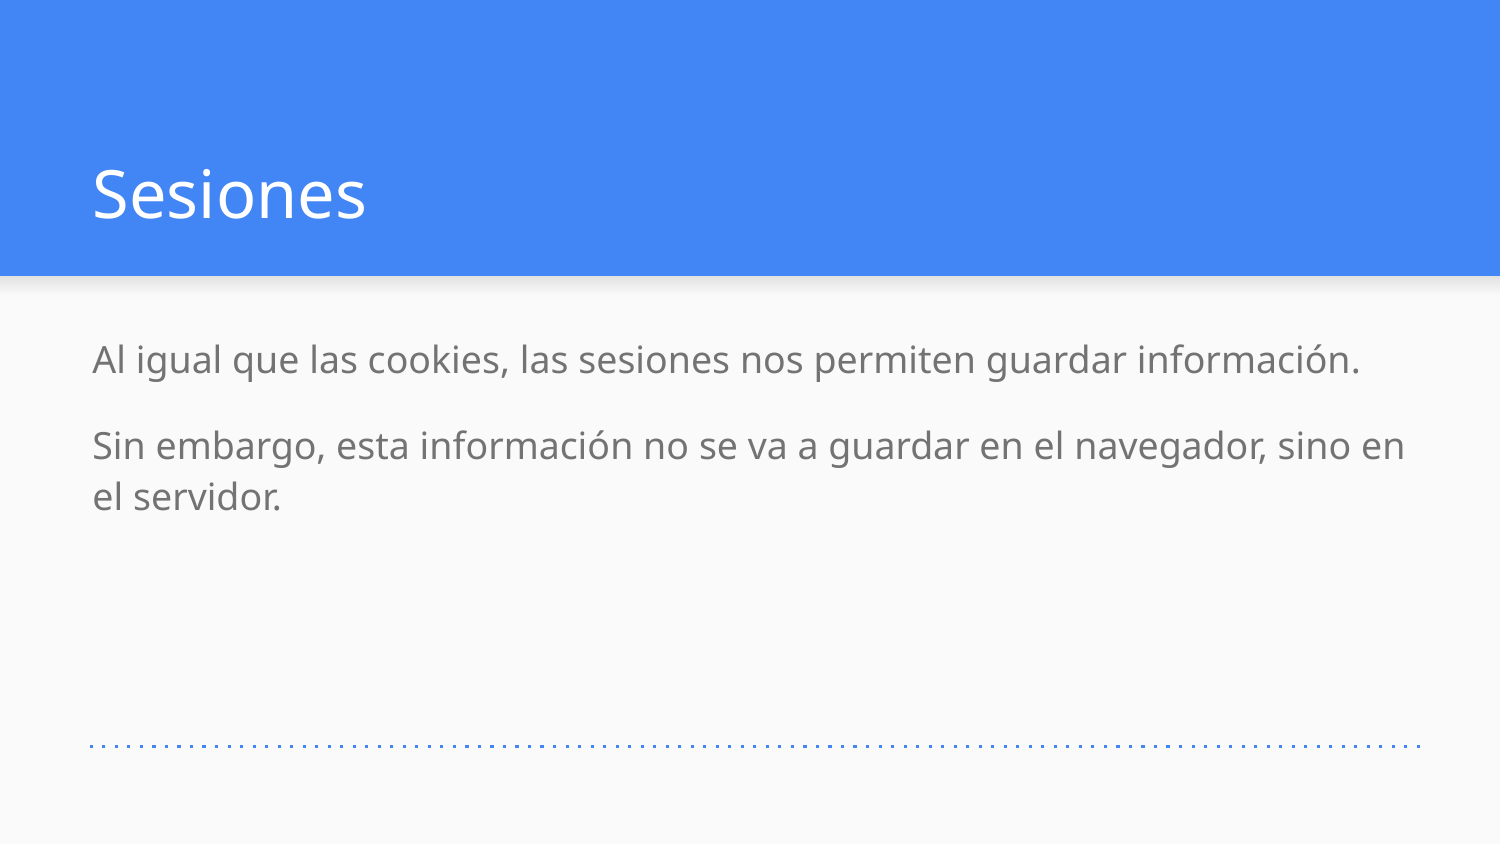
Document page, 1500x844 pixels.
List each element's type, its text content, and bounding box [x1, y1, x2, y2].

title Sesiones [77, 121, 1427, 248]
list Al igual que las cookies, las sesiones nos permiten guardar información. Sin embargo, esta información no se va a guardar en el navegador, sino en el servidor. [77, 314, 1427, 760]
